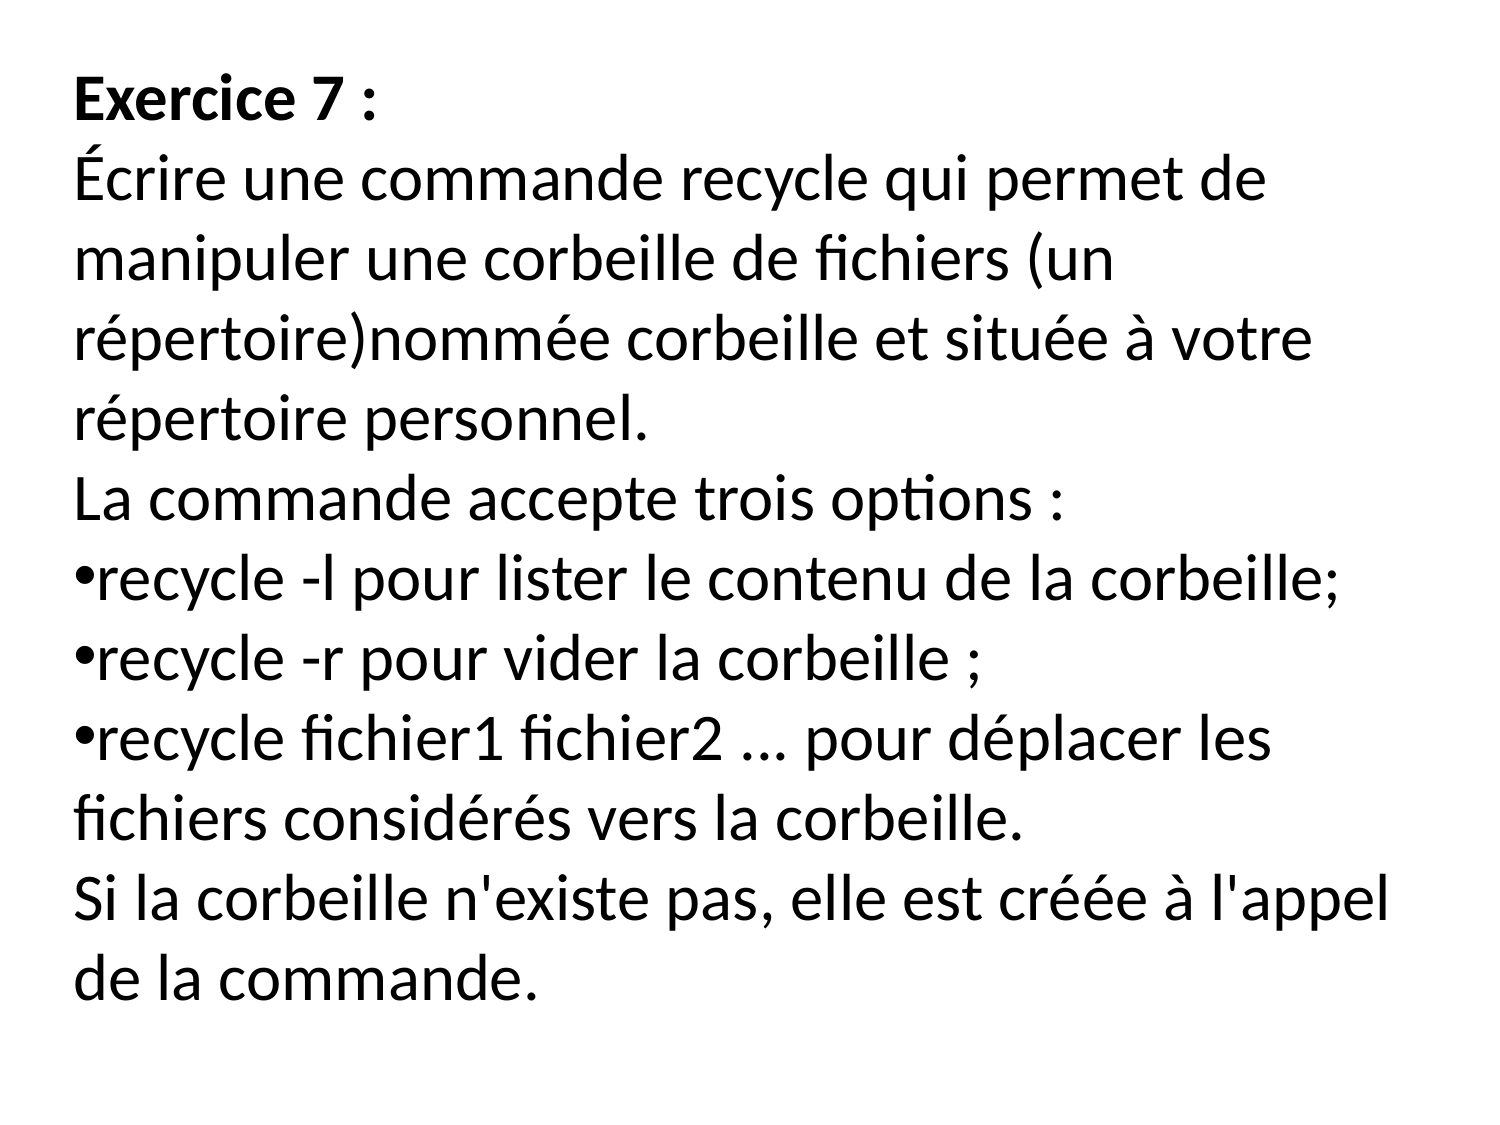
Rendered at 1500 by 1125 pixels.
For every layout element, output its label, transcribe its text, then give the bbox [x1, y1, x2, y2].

text_box Exercice 7 : Écrire une commande recycle qui permet de manipuler une corbeille de fichiers (un répertoire)nommée corbeille et située à votre répertoire personnel. La commande accepte trois options : recycle -l pour lister le contenu de la corbeille; recycle -r pour vider la corbeille ; recycle fichier1 fichier2 ... pour déplacer les fichiers considérés vers la corbeille. Si la corbeille n'existe pas, elle est créée à l'appel de la commande. [58, 46, 1465, 1102]
